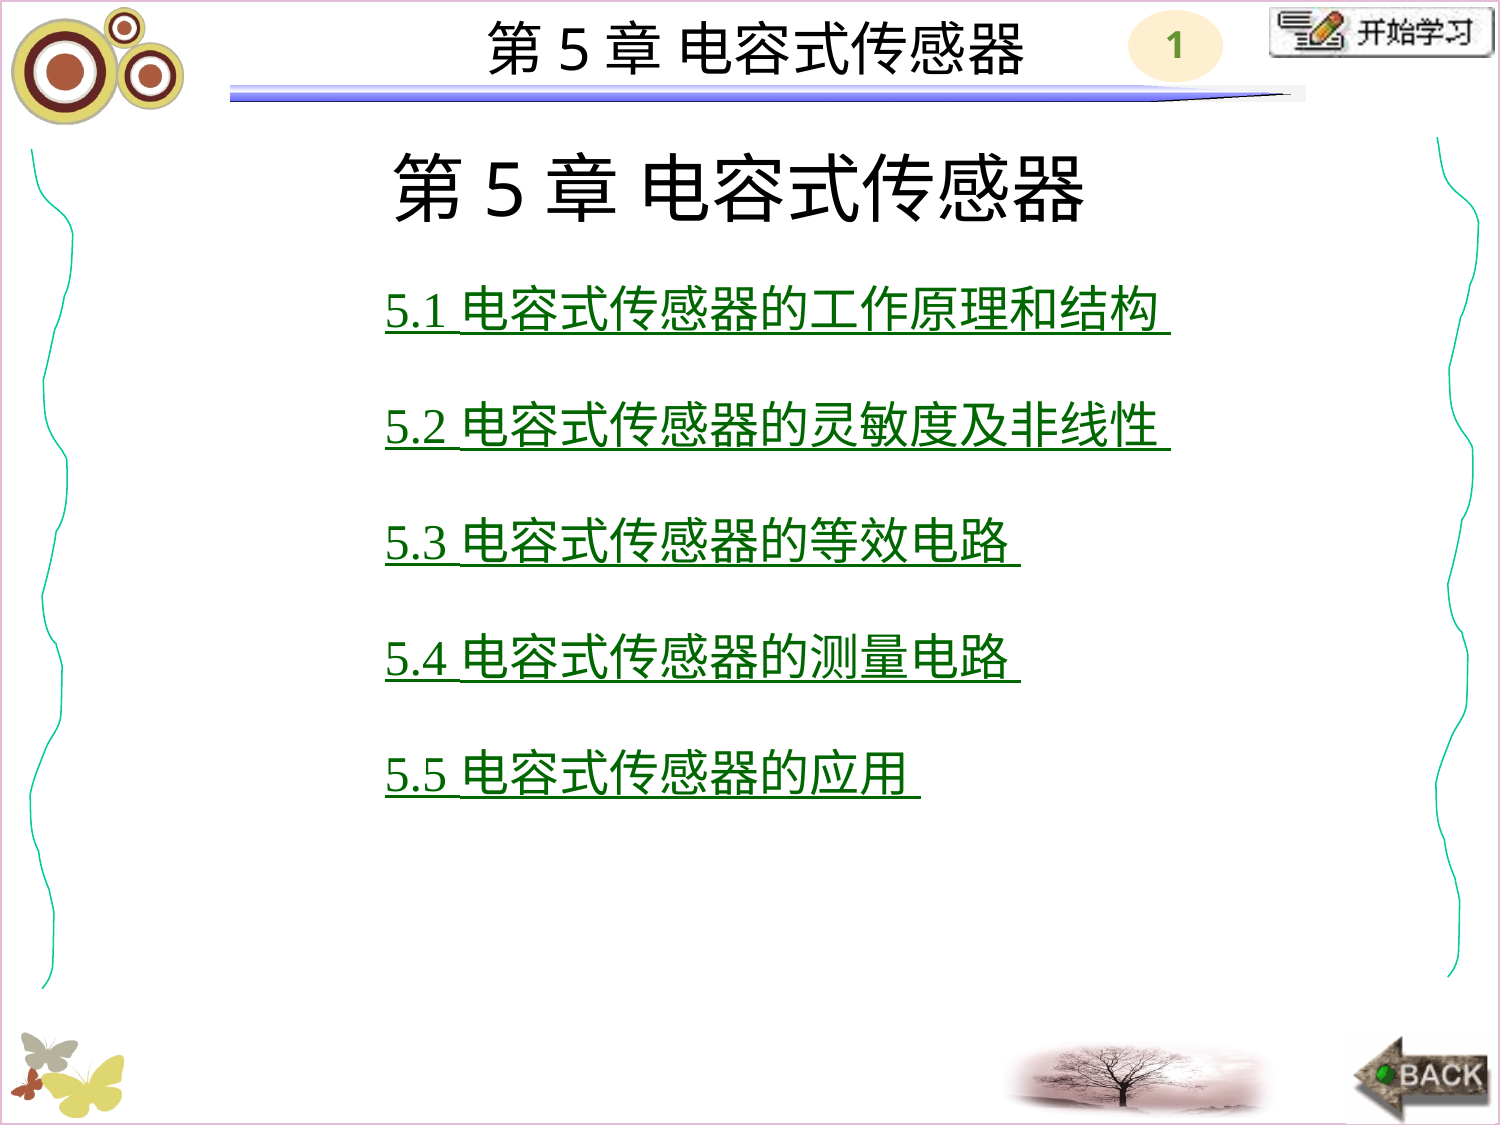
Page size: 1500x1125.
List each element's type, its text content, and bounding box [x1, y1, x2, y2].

picture [1346, 1034, 1495, 1124]
picture [11, 7, 184, 125]
picture [986, 1039, 1290, 1118]
picture [11, 1032, 124, 1118]
text_box 5.1 电容式传感器的工作原理和结构 5.2 电容式传感器的灵敏度及非线性 5.3 电容式传感器的等效电路 5.4 电容式传感器的测量电路 5.5 电容式传感器的应用 [369, 227, 1247, 822]
title 第5章 电容式传感器 [93, 106, 1400, 232]
picture [1269, 7, 1495, 58]
picture [230, 85, 1306, 102]
